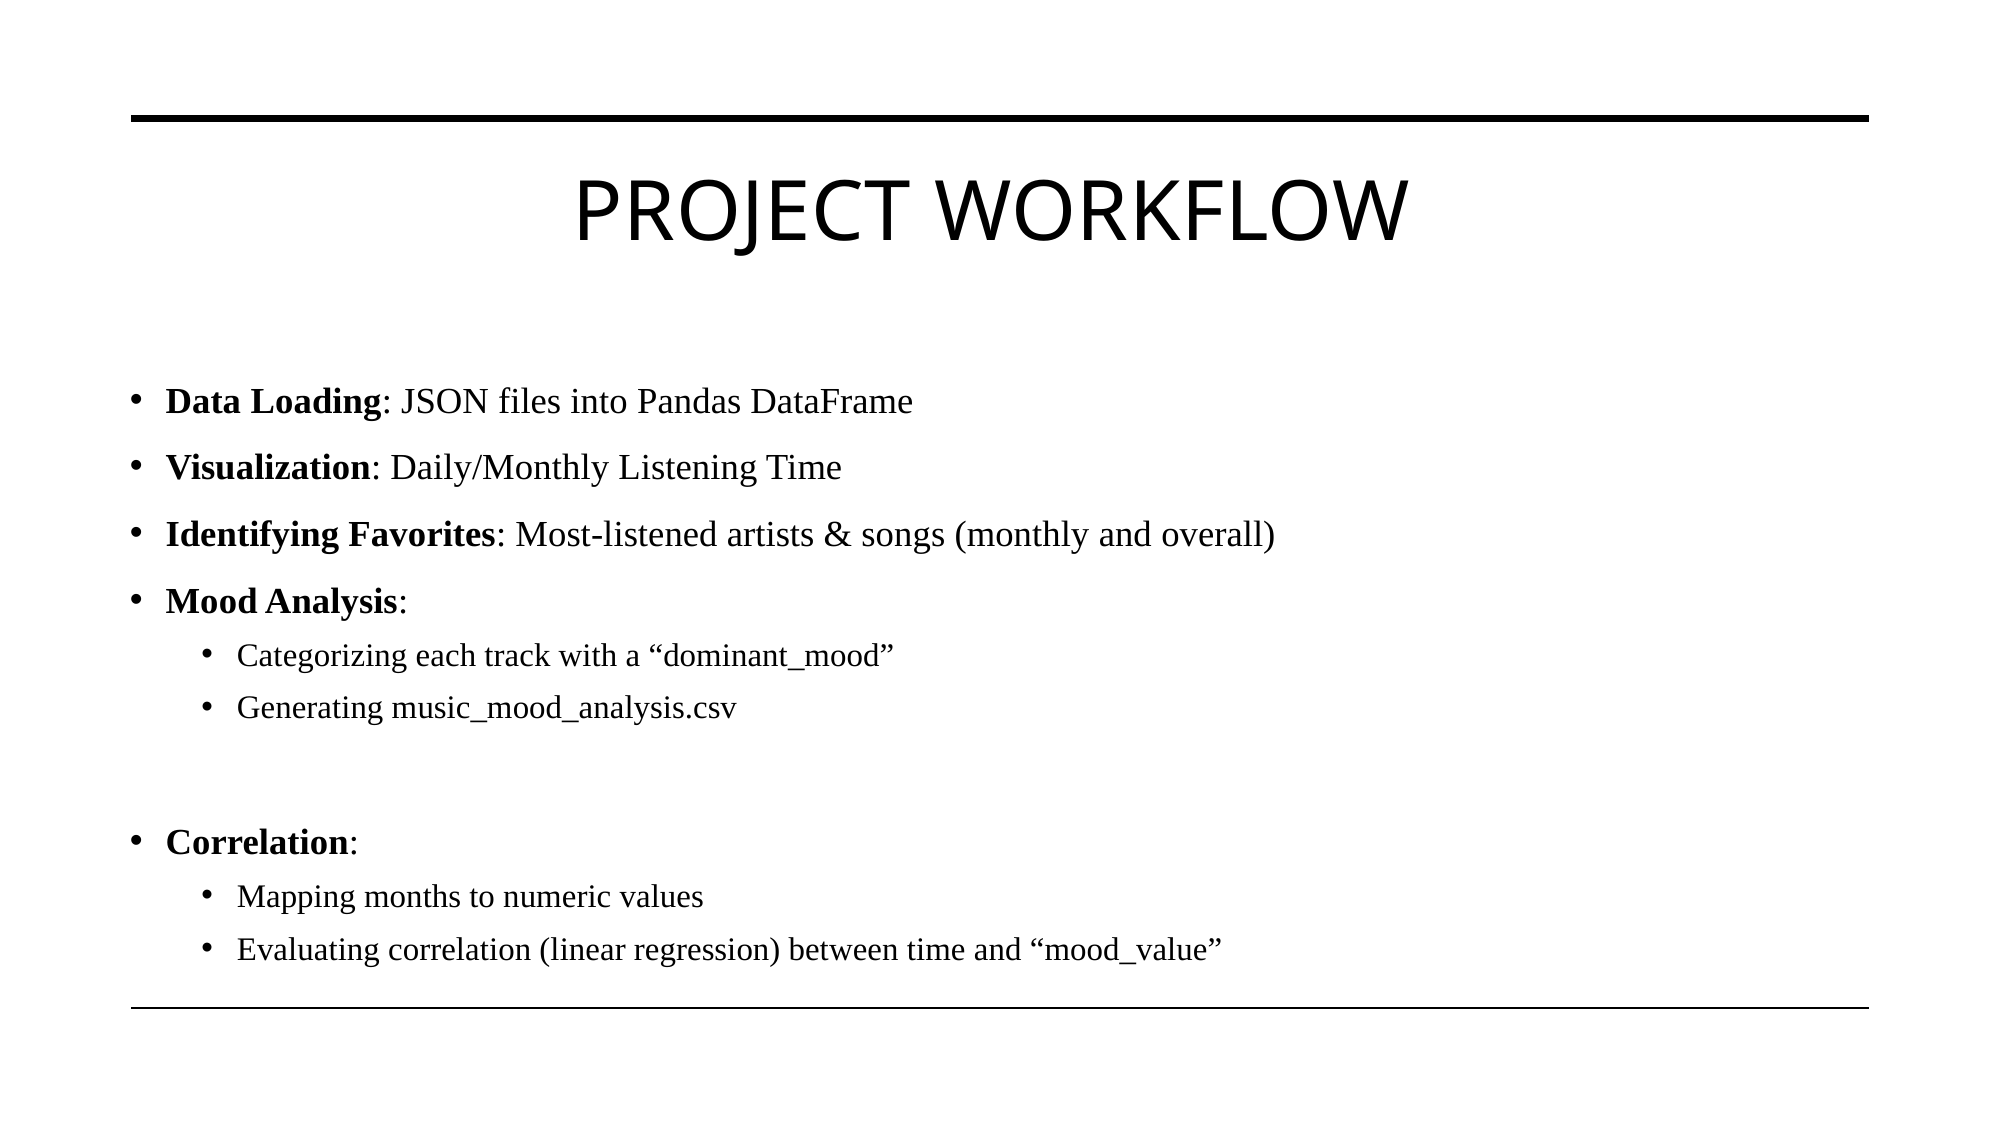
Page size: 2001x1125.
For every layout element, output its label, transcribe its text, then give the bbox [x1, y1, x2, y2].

title Project workflow [114, 149, 1869, 364]
list Data Loading: JSON files into Pandas DataFrame Visualization: Daily/Monthly Listening Time Identifying Favorites: Most-listened artists & songs (monthly and overall) Mood Analysis: Categorizing each track with a “dominant_mood” Generating music_mood_analysis.csv Correlation: Mapping months to numeric values Evaluating correlation (linear regression) between time and “mood_value” [114, 364, 1869, 975]
